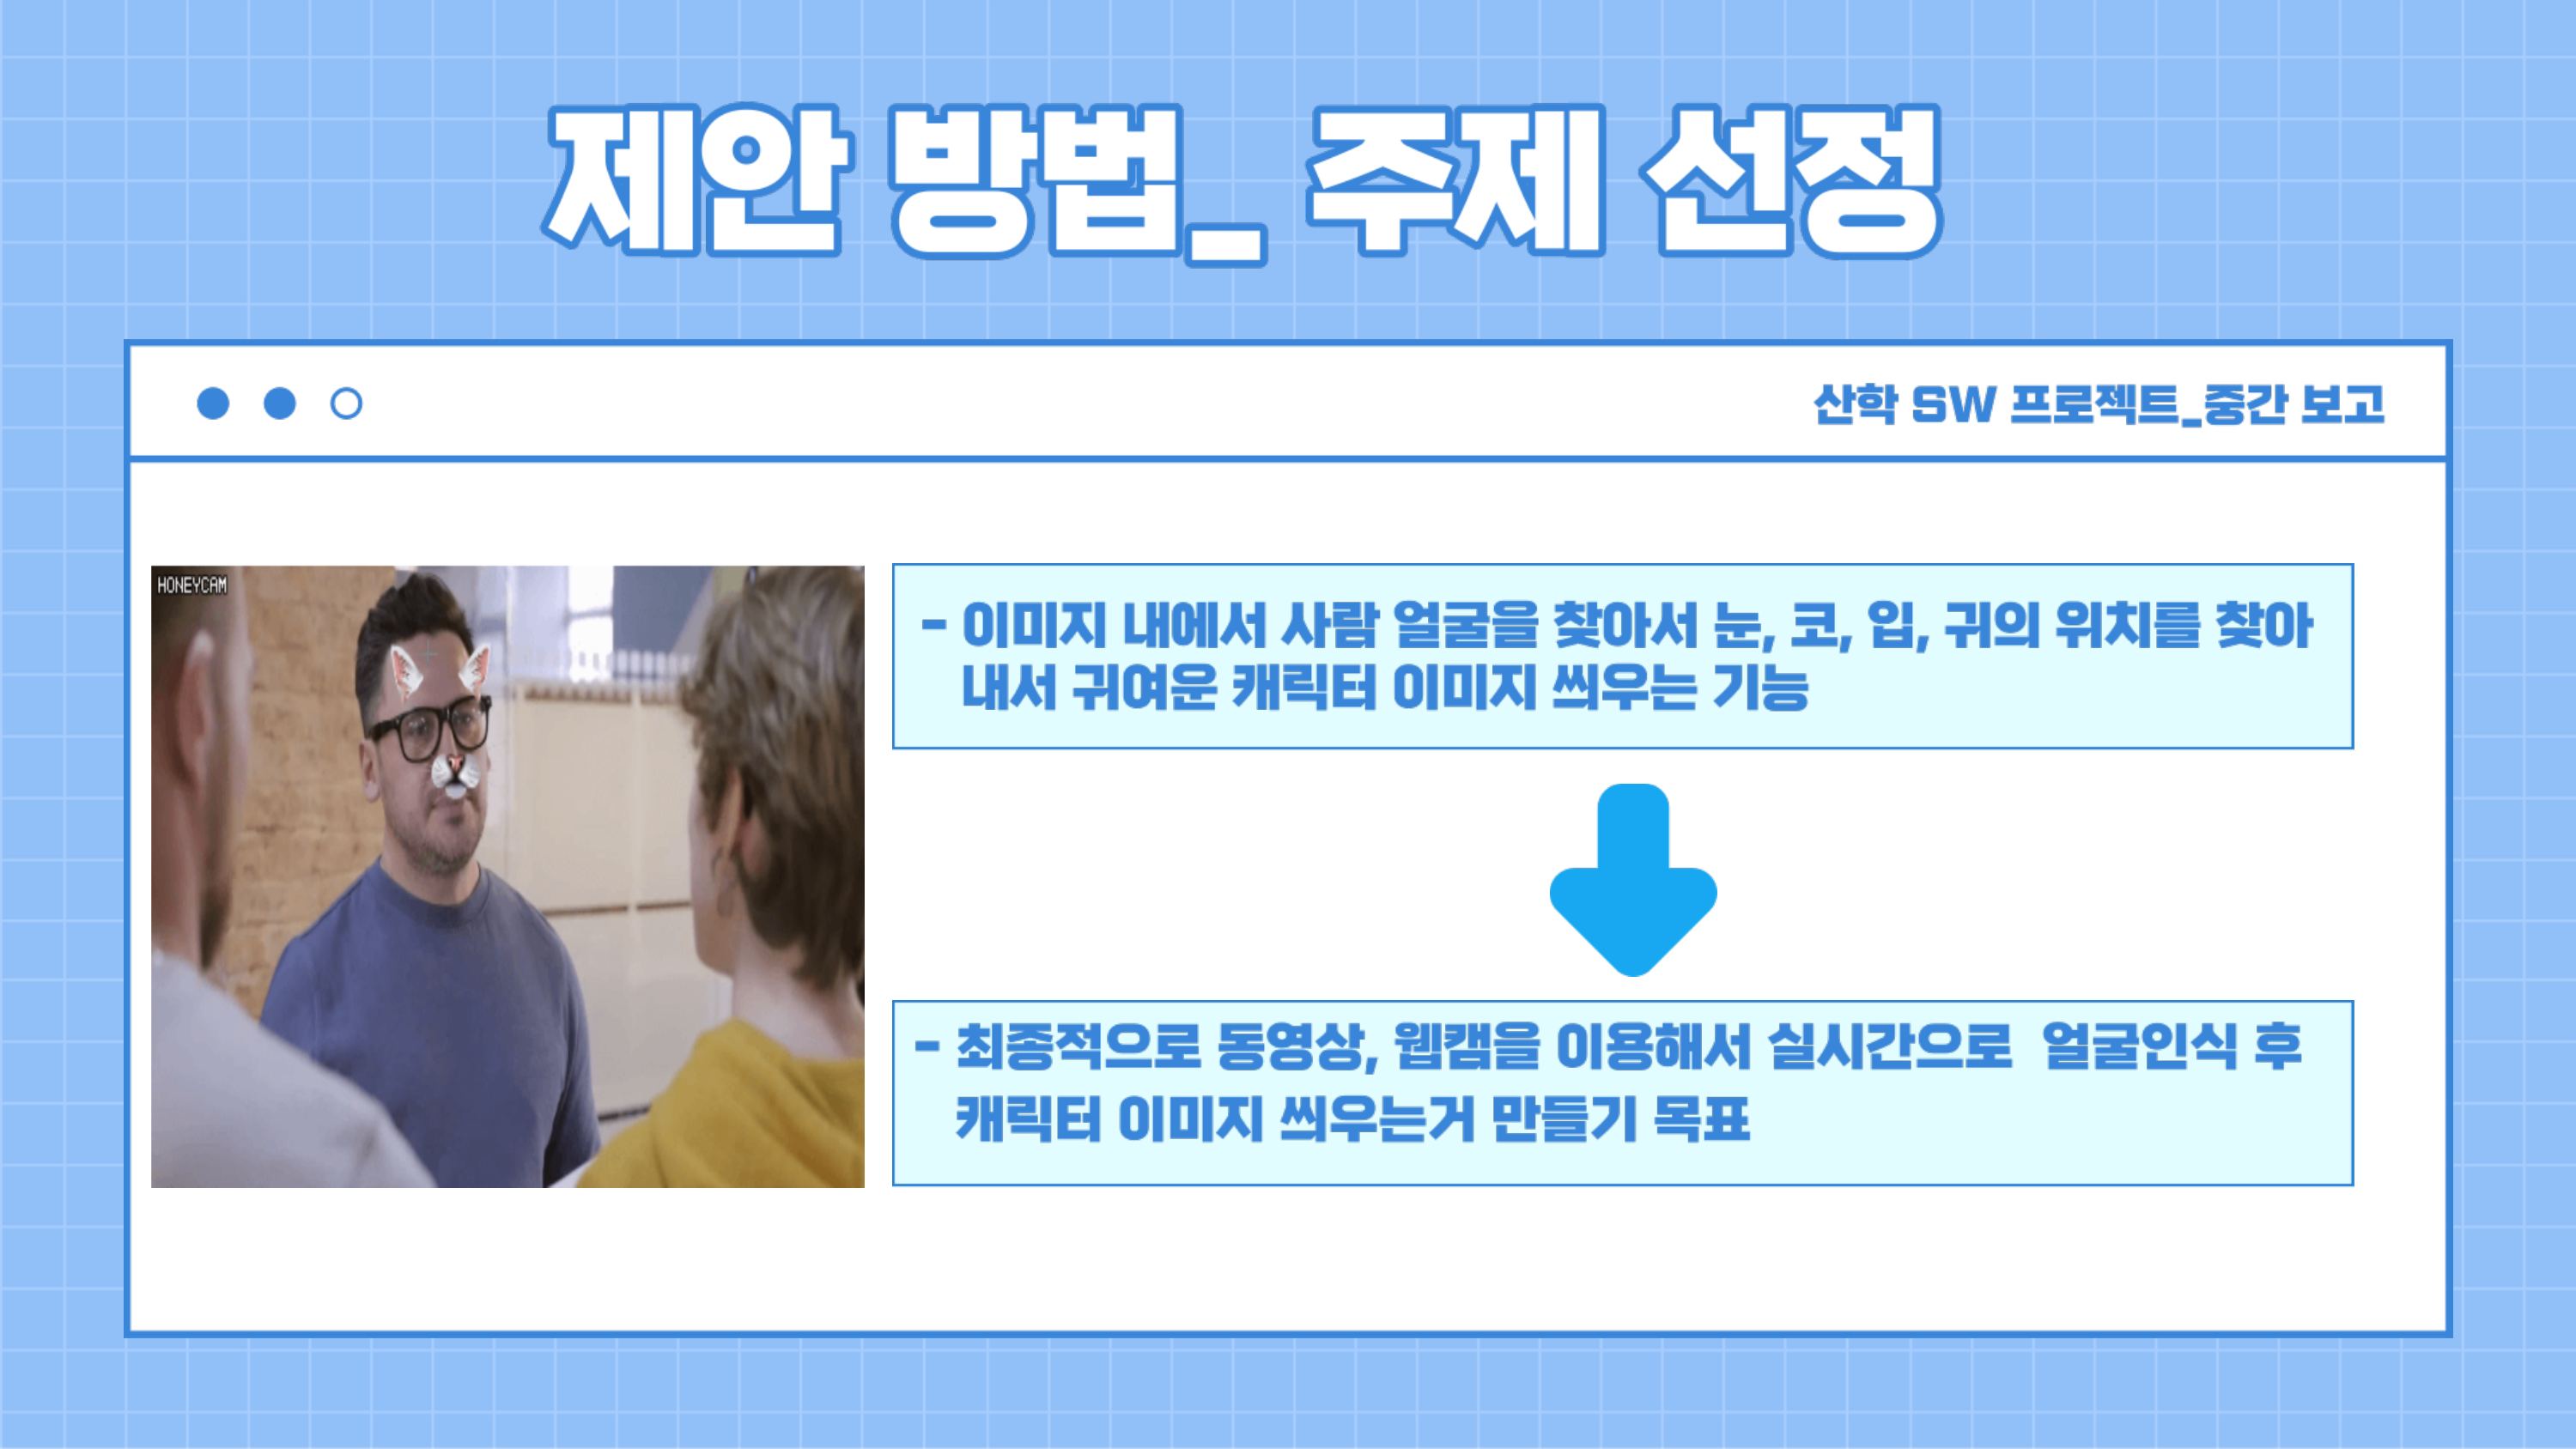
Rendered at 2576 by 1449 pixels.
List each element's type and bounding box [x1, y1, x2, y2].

text_box [892, 1000, 2354, 1188]
picture [149, 563, 865, 1188]
picture [905, 1006, 2328, 1175]
text_box [892, 563, 2354, 751]
text_box [0, 0, 2576, 1449]
text_box [123, 339, 2453, 1339]
picture [912, 583, 2341, 743]
picture [325, 16, 2407, 453]
text_box [1549, 784, 1717, 978]
